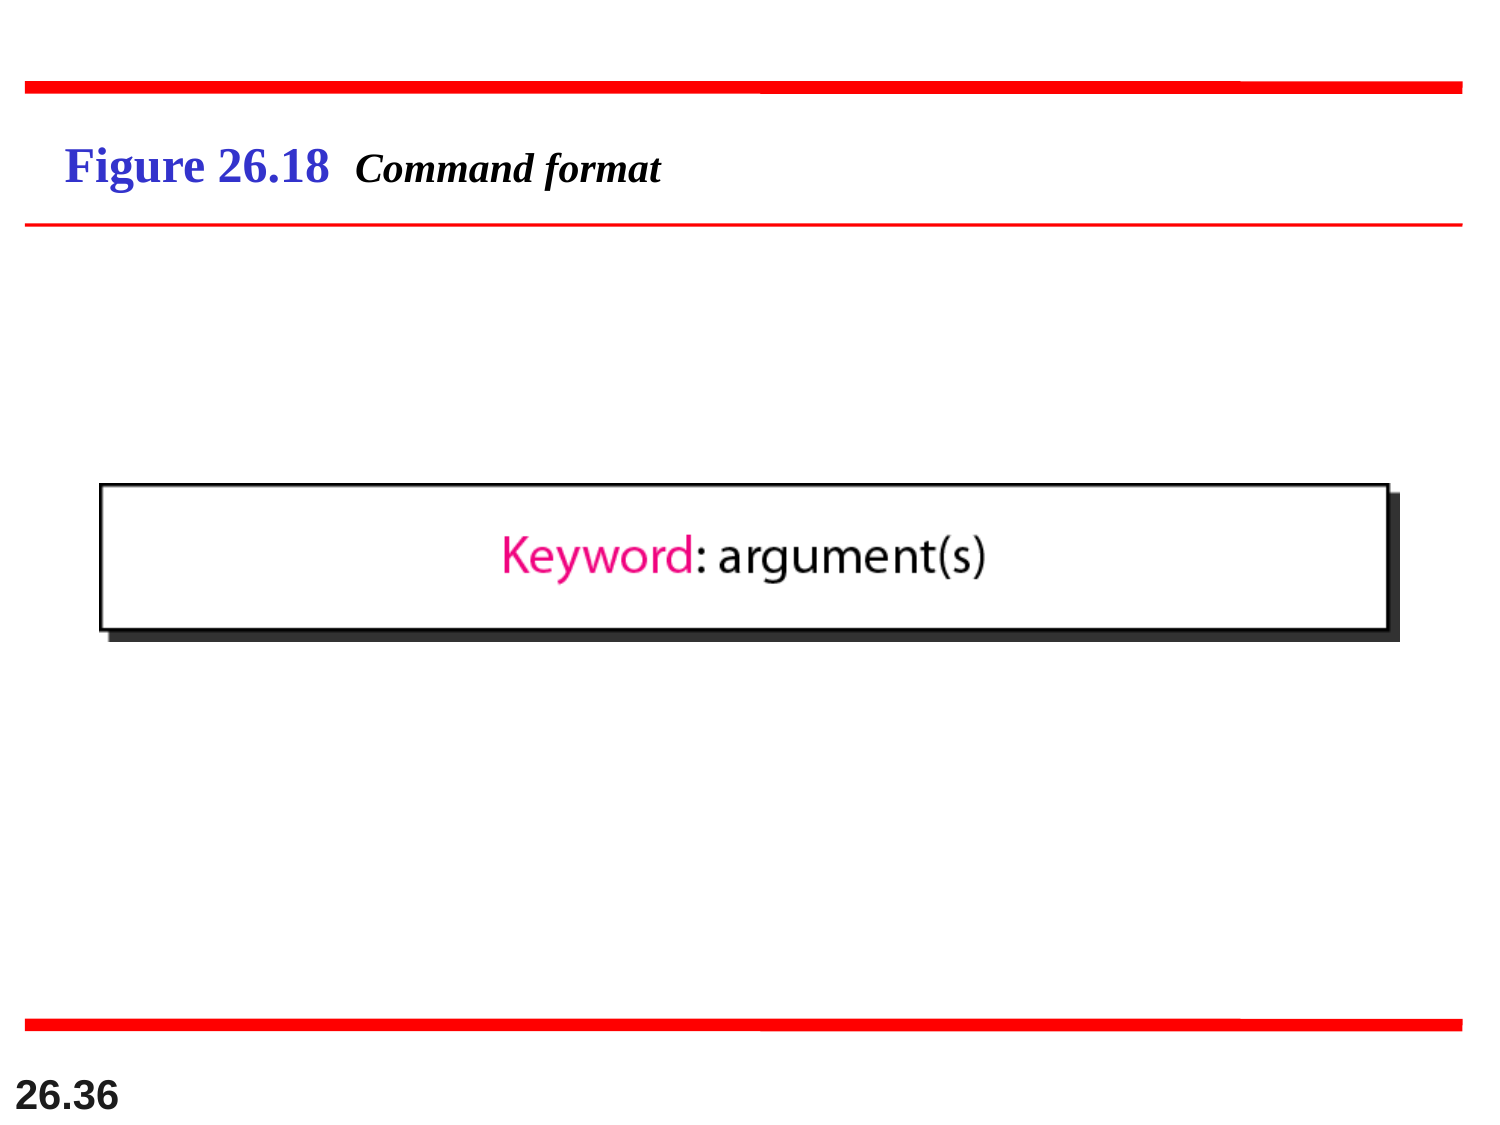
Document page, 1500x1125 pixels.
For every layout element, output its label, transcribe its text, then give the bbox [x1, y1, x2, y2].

text_box Figure 26.18 Command format [49, 124, 676, 200]
slide_number 26.36 [0, 1050, 313, 1125]
picture [99, 482, 1400, 642]
